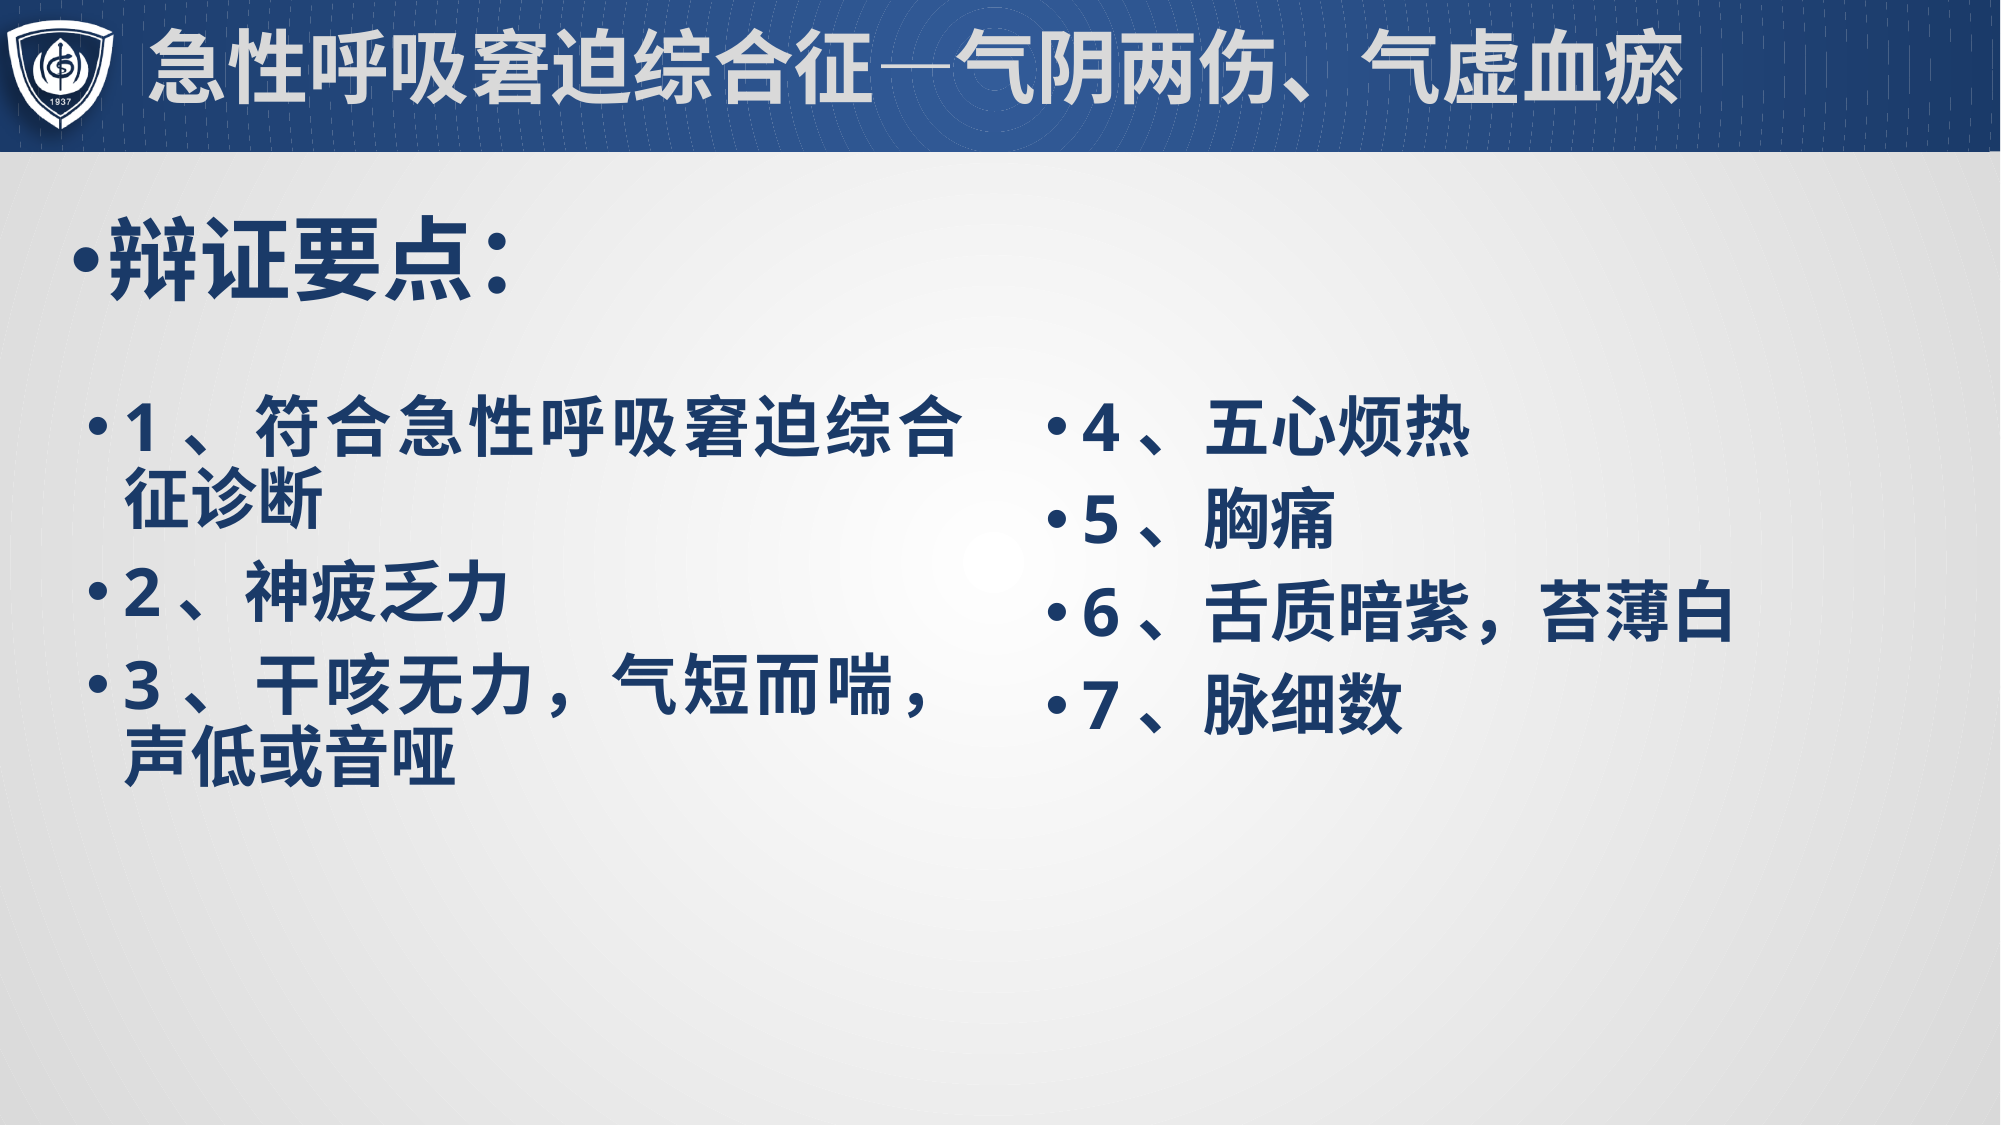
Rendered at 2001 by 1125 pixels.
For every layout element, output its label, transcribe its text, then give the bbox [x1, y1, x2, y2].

text_box 4、五心烦热 5、胸痛 6、舌质暗紫，苔薄白 7、脉细数 [1030, 386, 1874, 1100]
title 急性呼吸窘迫综合征—气阴两伤、气虚血瘀 [130, 0, 2000, 152]
list 辩证要点： [55, 206, 1945, 331]
text_box 1、符合急性呼吸窘迫综合征诊断 2、神疲乏力 3、干咳无力，气短而喘，声低或音哑 [71, 386, 980, 1100]
picture [0, 14, 119, 138]
